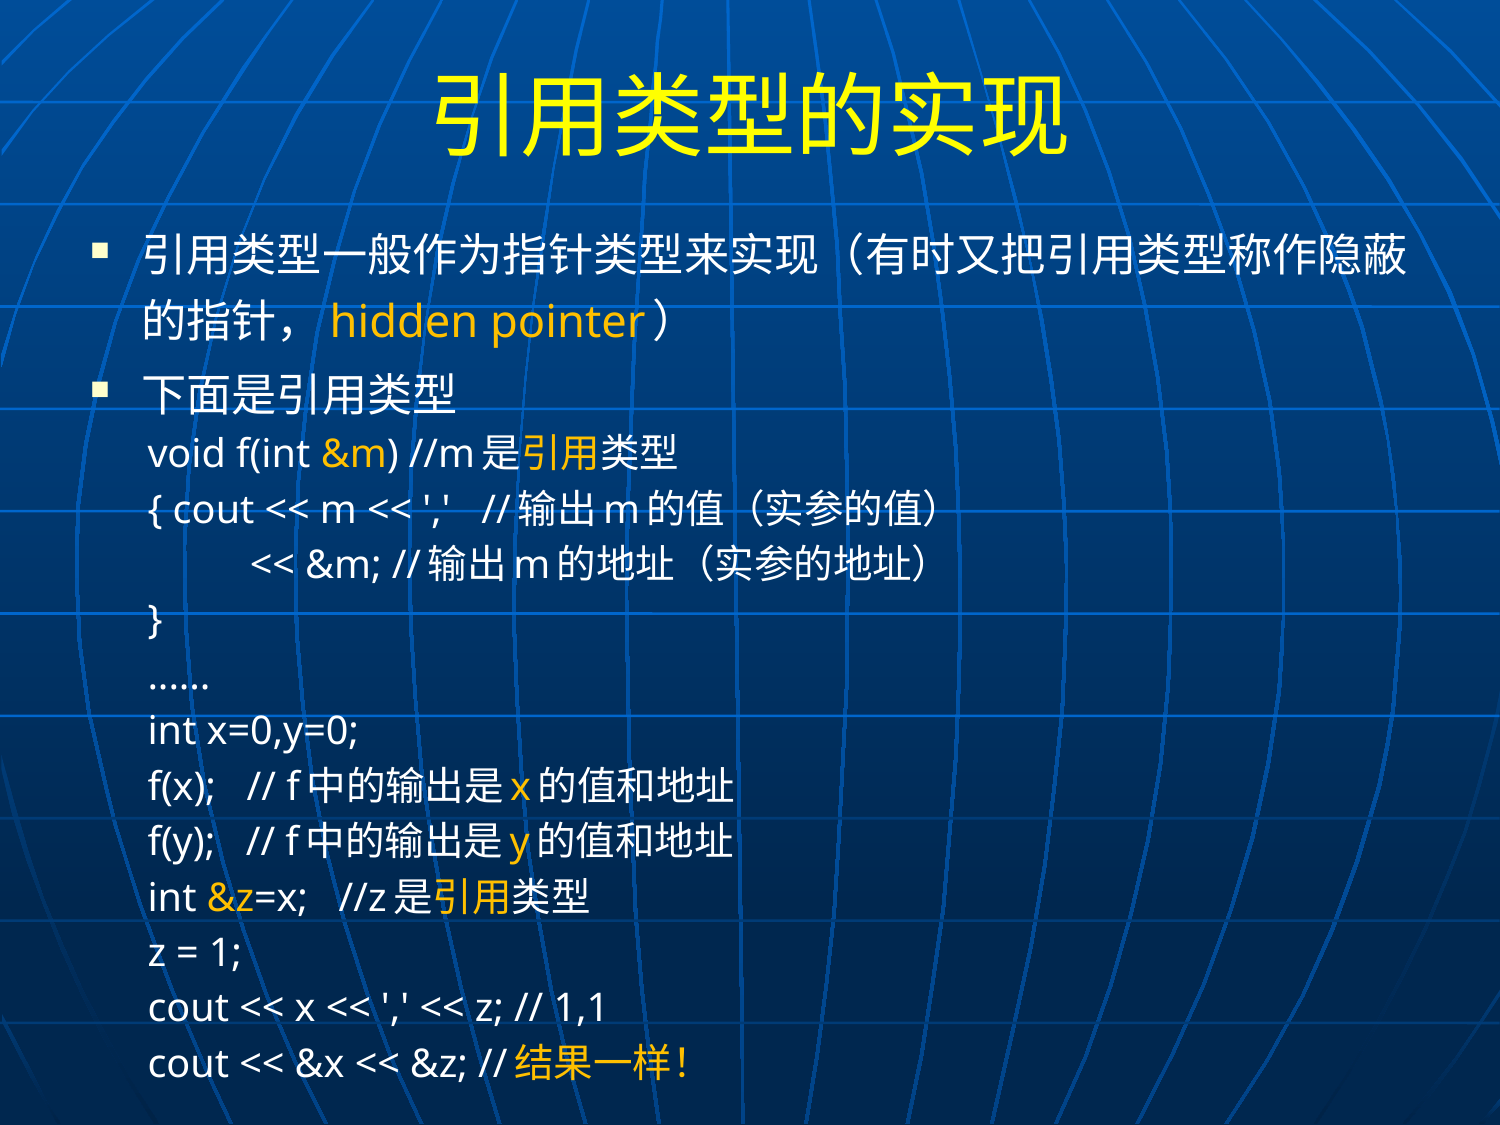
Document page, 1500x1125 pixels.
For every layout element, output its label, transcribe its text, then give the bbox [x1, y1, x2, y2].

title 引用类型的实现 [75, 19, 1425, 206]
list 引用类型一般作为指针类型来实现（有时又把引用类型称作隐蔽的指针，hidden pointer） 下面是引用类型 void f(int &m) //m是引用类型 { cout << m << ',' //输出m的值（实参的值） << &m; //输出m的地址（实参的地址） } ...... int x=0,y=0; f(x); // f中的输出是x的值和地址 f(y); // f中的输出是y的值和地址 int &z=x; //z是引用类型 z = 1; cout << x << ',' << z; // 1,1 cout << &x << &z; //结果一样！ [75, 208, 1425, 1102]
